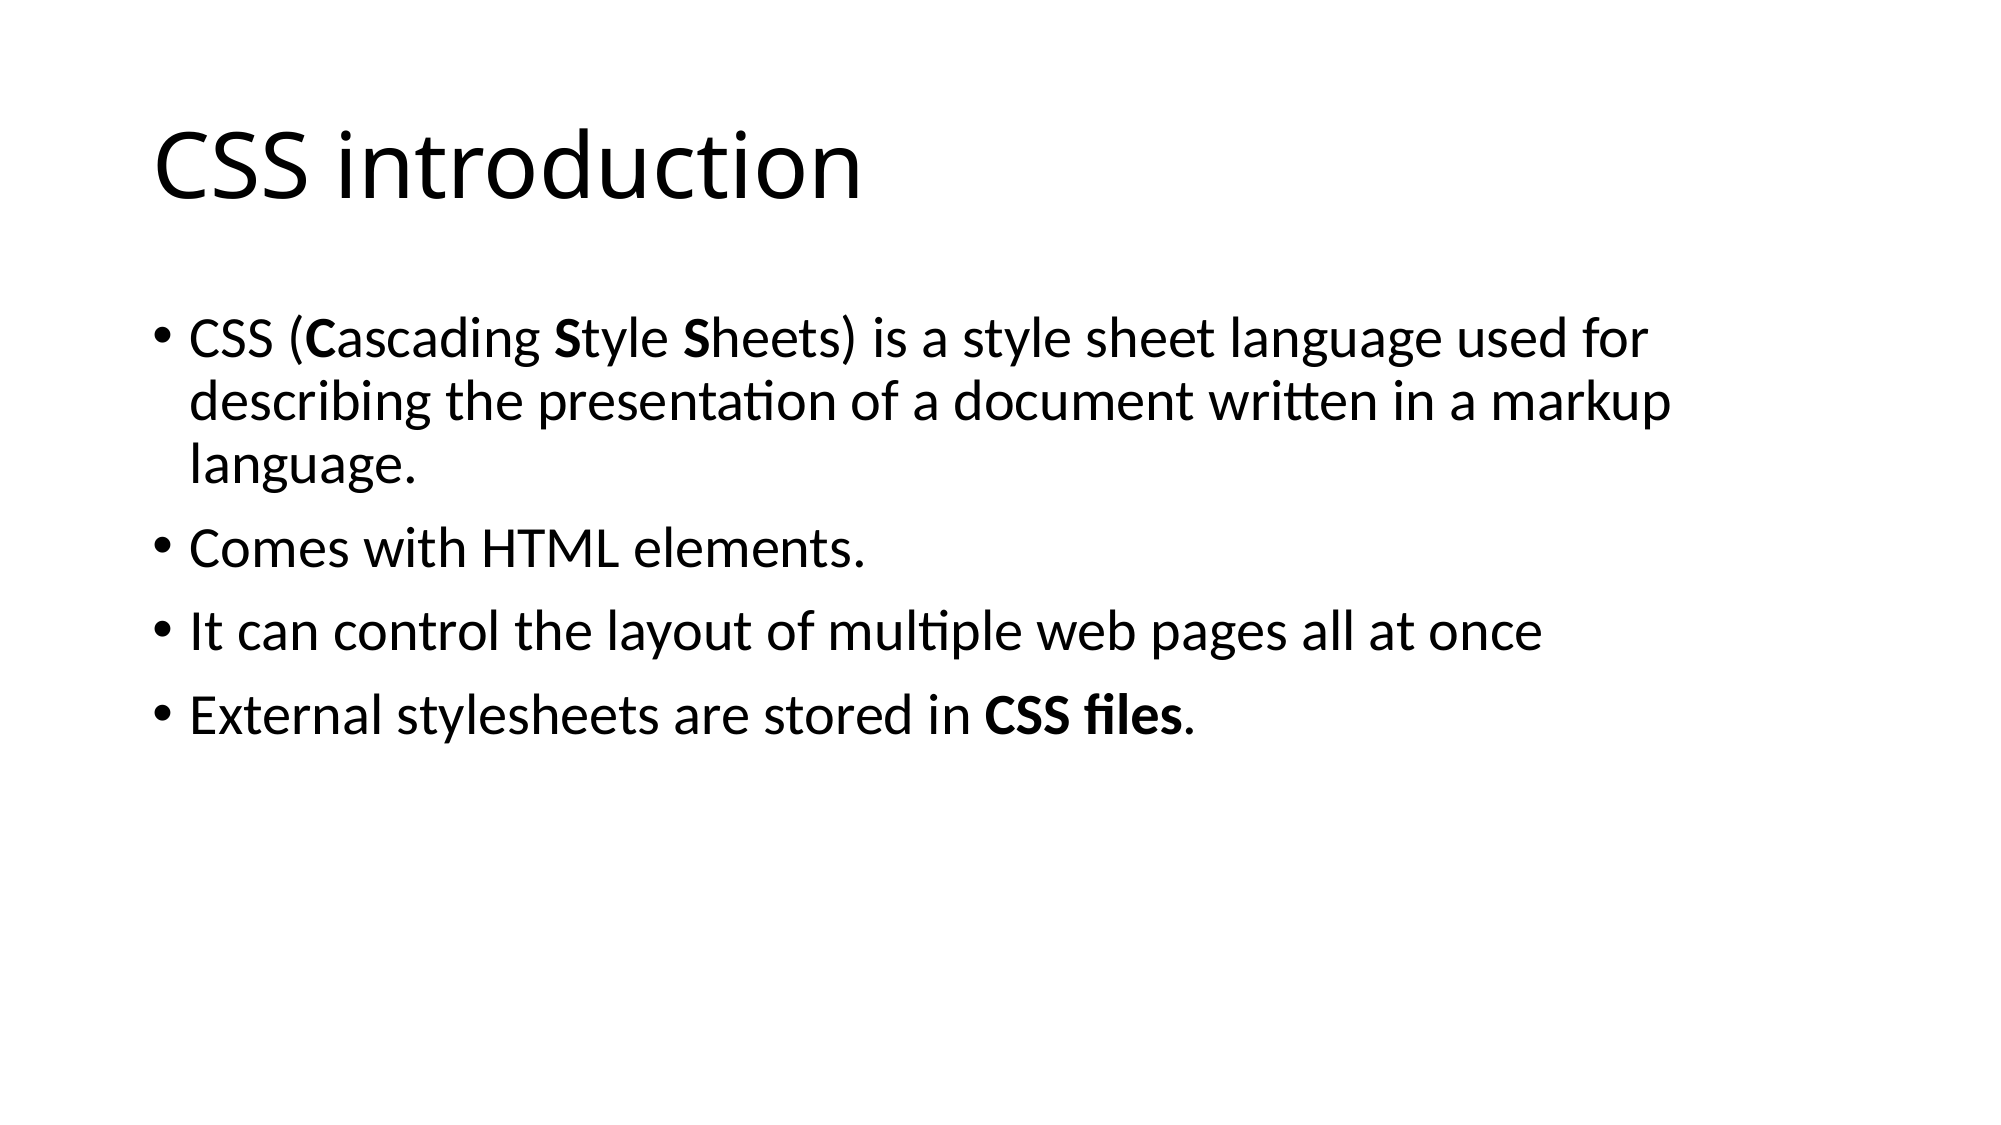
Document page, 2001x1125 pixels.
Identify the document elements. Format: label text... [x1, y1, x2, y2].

title CSS introduction [137, 59, 1863, 278]
list CSS (Cascading Style Sheets) is a style sheet language used for describing the presentation of a document written in a markup language. Comes with HTML elements. It can control the layout of multiple web pages all at once External stylesheets are stored in CSS files. [137, 299, 1863, 1014]
